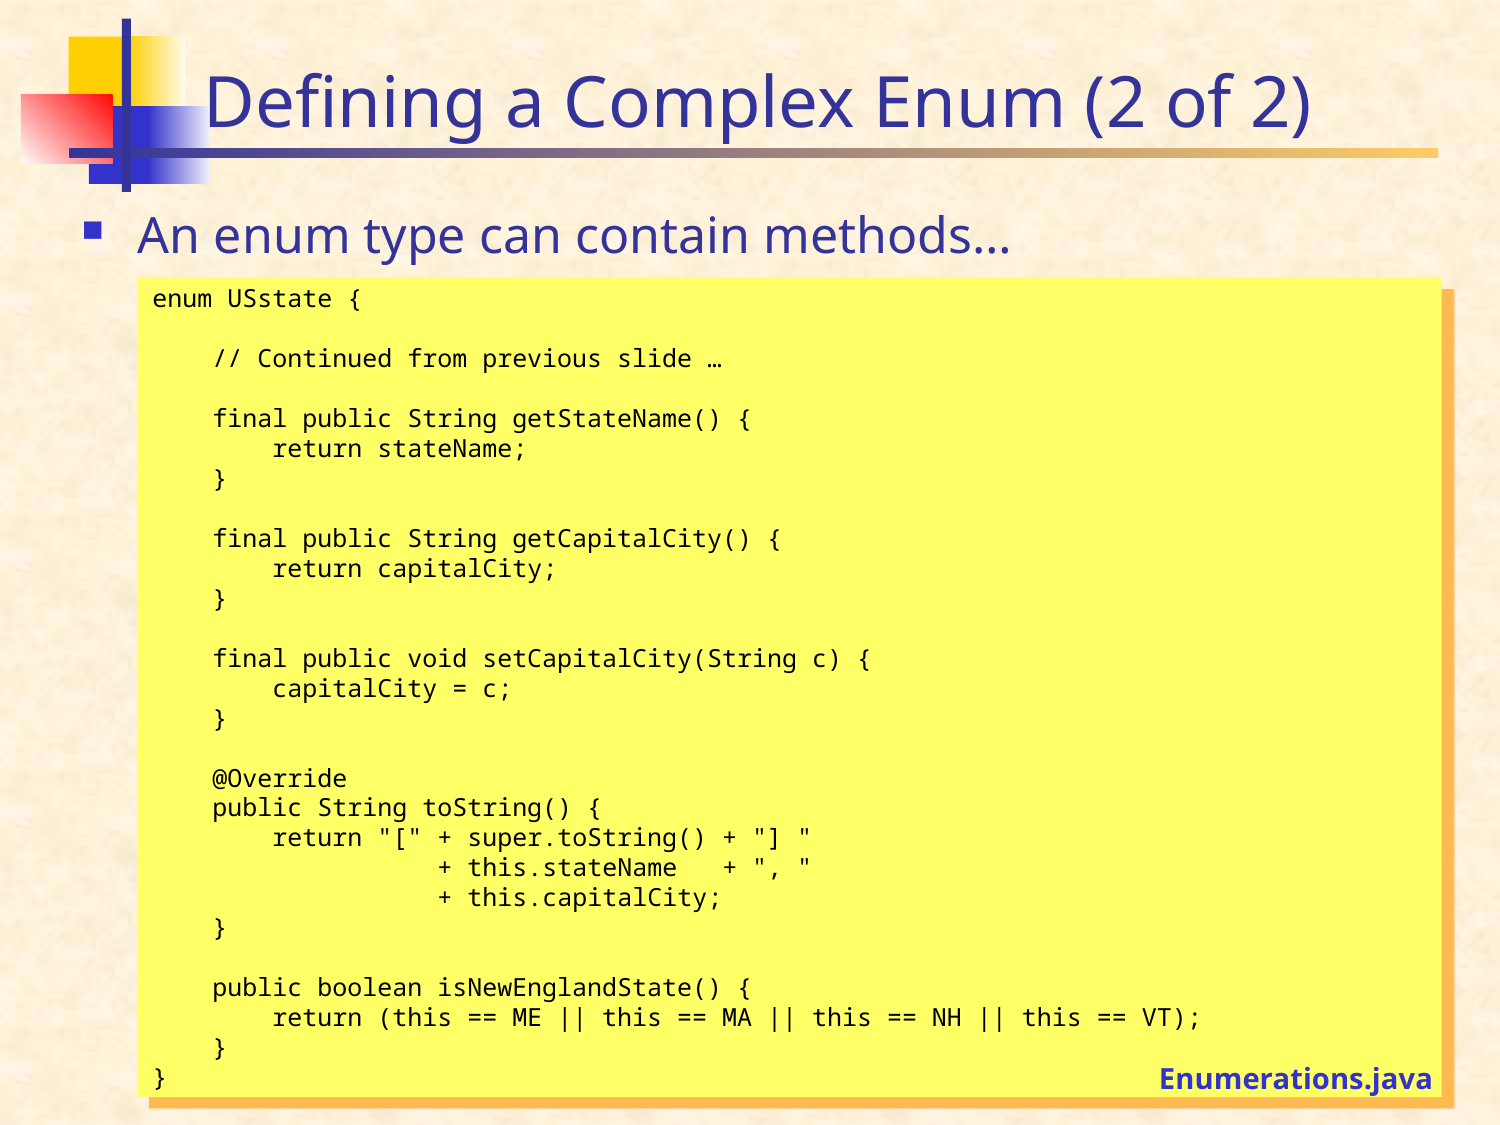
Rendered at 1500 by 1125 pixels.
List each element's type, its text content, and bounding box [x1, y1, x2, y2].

text_box enum USstate { // Continued from previous slide … final public String getStateName() { return stateName; } final public String getCapitalCity() { return capitalCity; } final public void setCapitalCity(String c) { capitalCity = c; } @Override public String toString() { return "[" + super.toString() + "] " + this.stateName + ", " + this.capitalCity; } public boolean isNewEnglandState() { return (this == ME || this == MA || this == NH || this == VT); } } [137, 277, 1442, 1098]
title Defining a Complex Enum (2 of 2) [188, 34, 1468, 150]
text_box Enumerations.java [1143, 1053, 1449, 1103]
list An enum type can contain methods… [66, 196, 1460, 1105]
footer 20 [983, 1105, 1460, 1123]
picture [0, 0, 1500, 1125]
